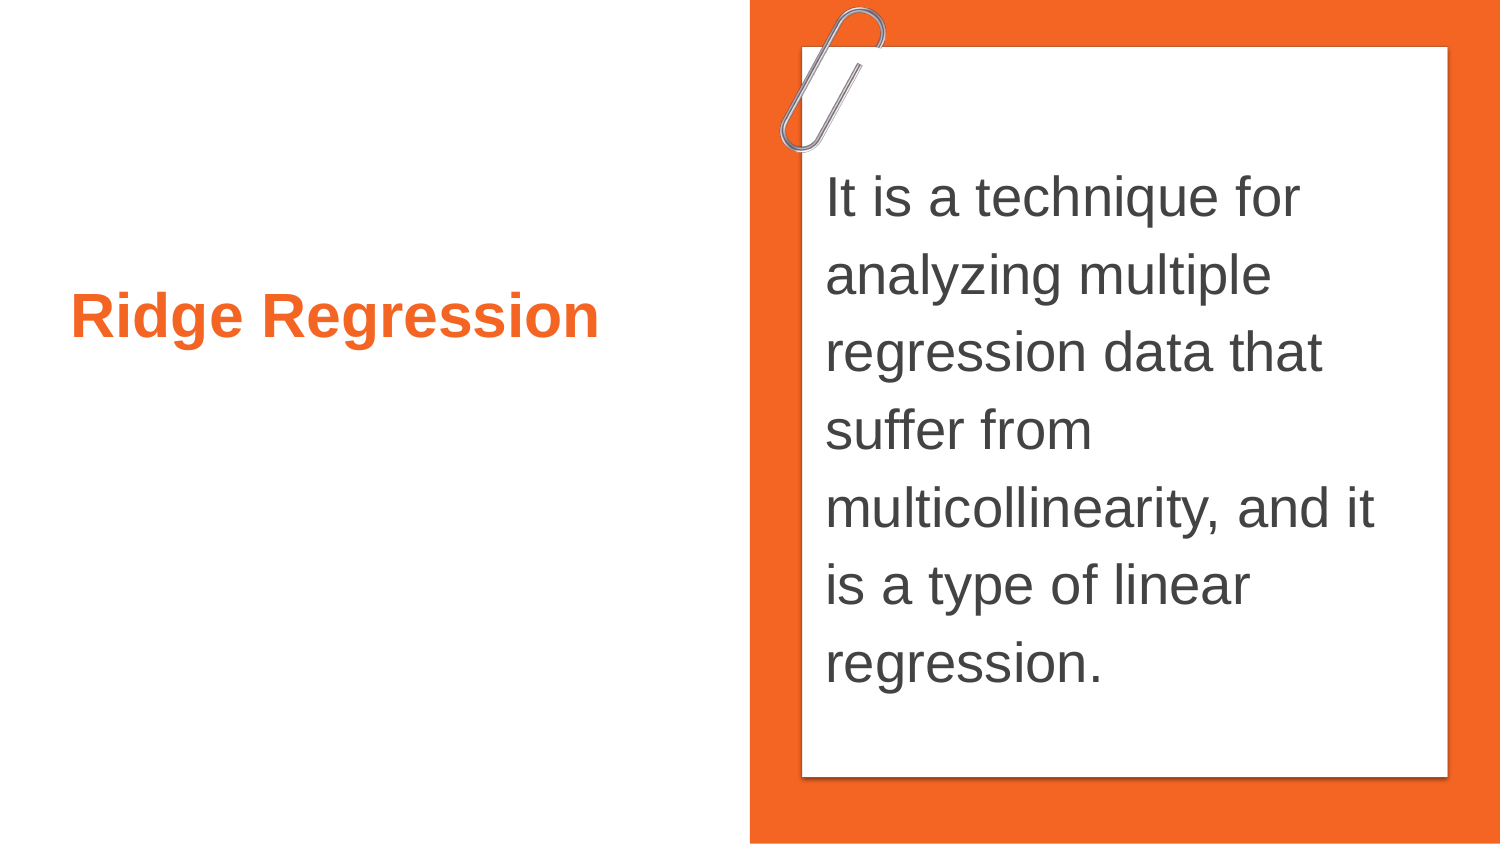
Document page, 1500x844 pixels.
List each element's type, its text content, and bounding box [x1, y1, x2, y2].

picture [775, 0, 1475, 808]
title Ridge Regression [55, 148, 719, 365]
